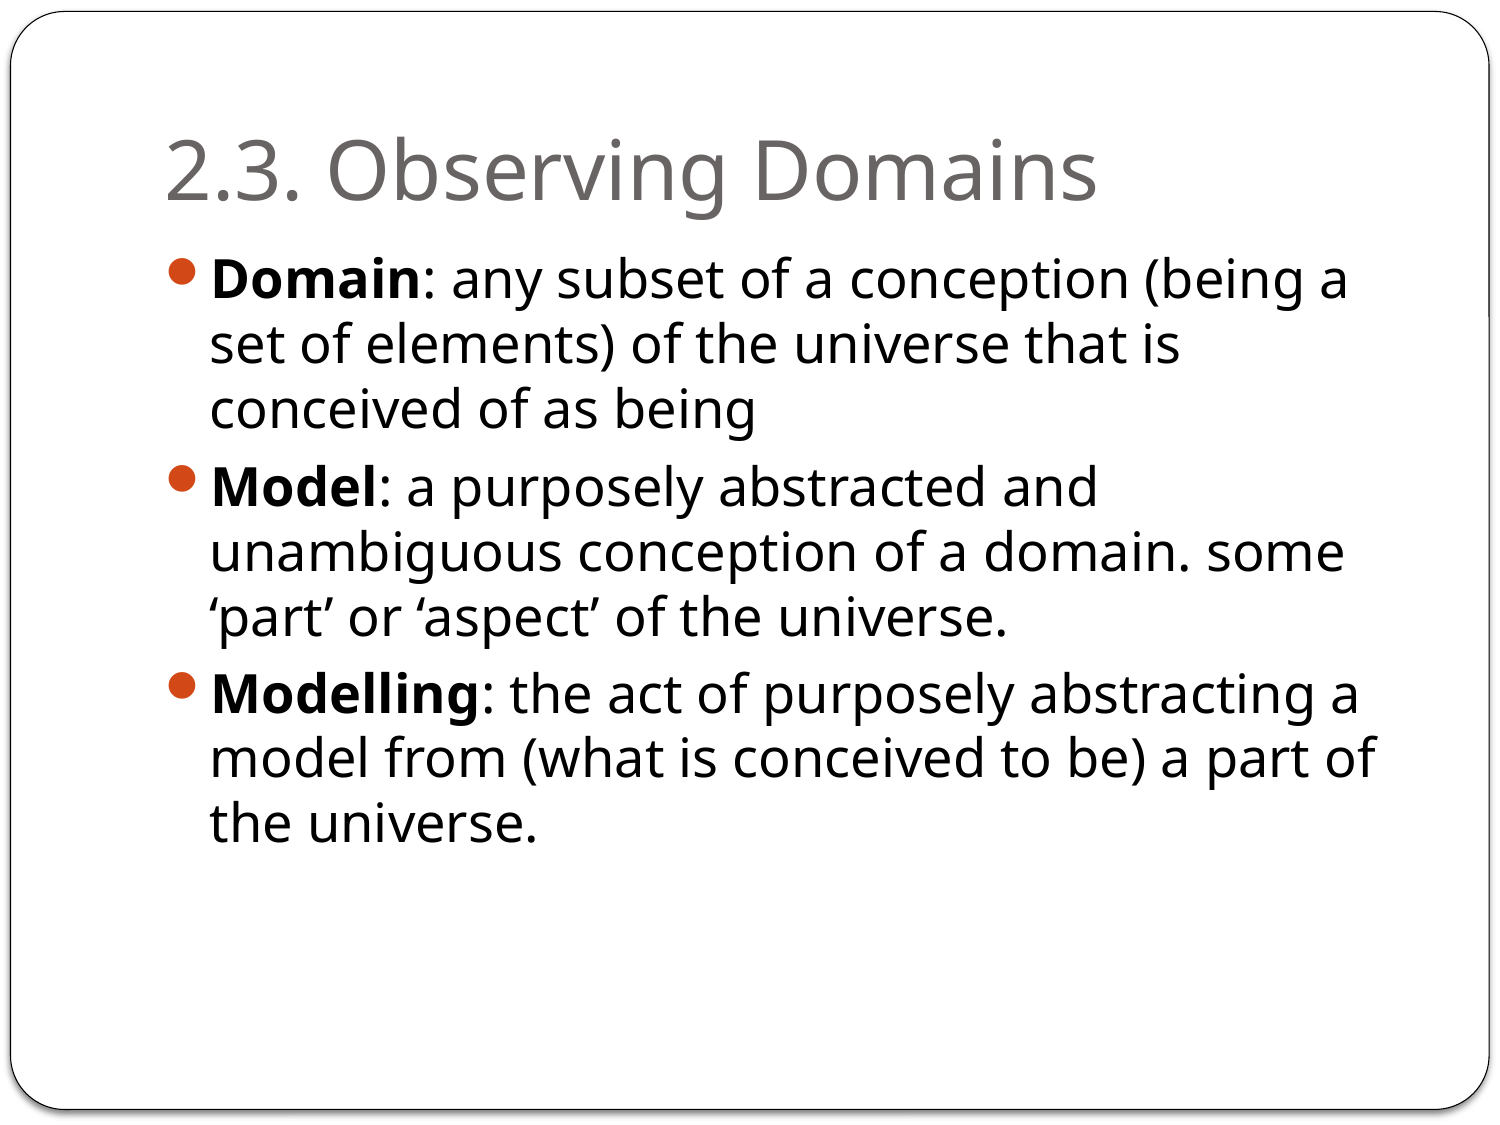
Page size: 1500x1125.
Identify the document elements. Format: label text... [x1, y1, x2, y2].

title 2.3. Observing Domains [150, 45, 1425, 233]
list Domain: any subset of a conception (being a set of elements) of the universe that is conceived of as being Model: a purposely abstracted and unambiguous conception of a domain. some ‘part’ or ‘aspect’ of the universe. Modelling: the act of purposely abstracting a model from (what is conceived to be) a part of the universe. [150, 237, 1425, 988]
